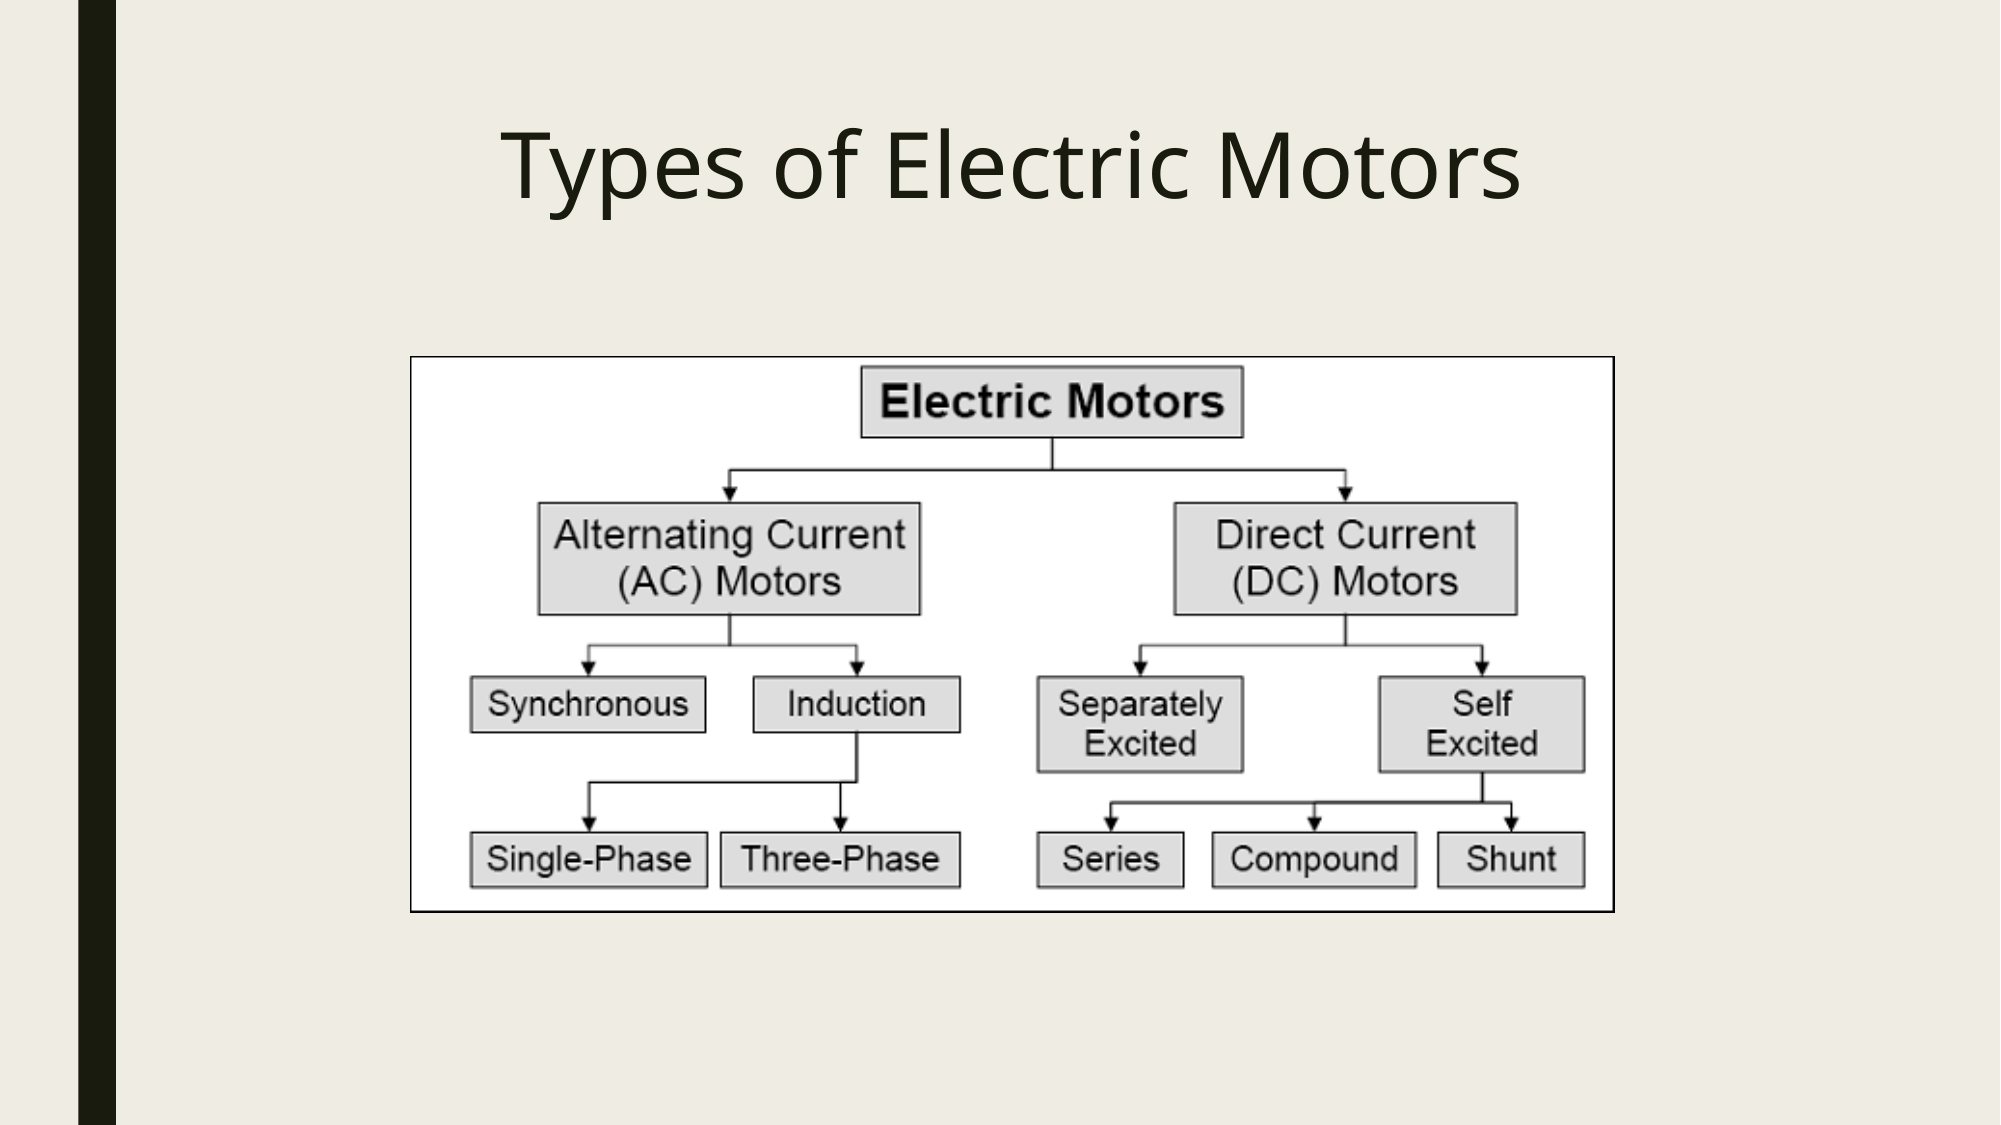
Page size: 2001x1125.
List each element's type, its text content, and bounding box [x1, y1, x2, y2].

picture [410, 356, 1615, 913]
title Types of Electric Motors [225, 112, 1800, 357]
